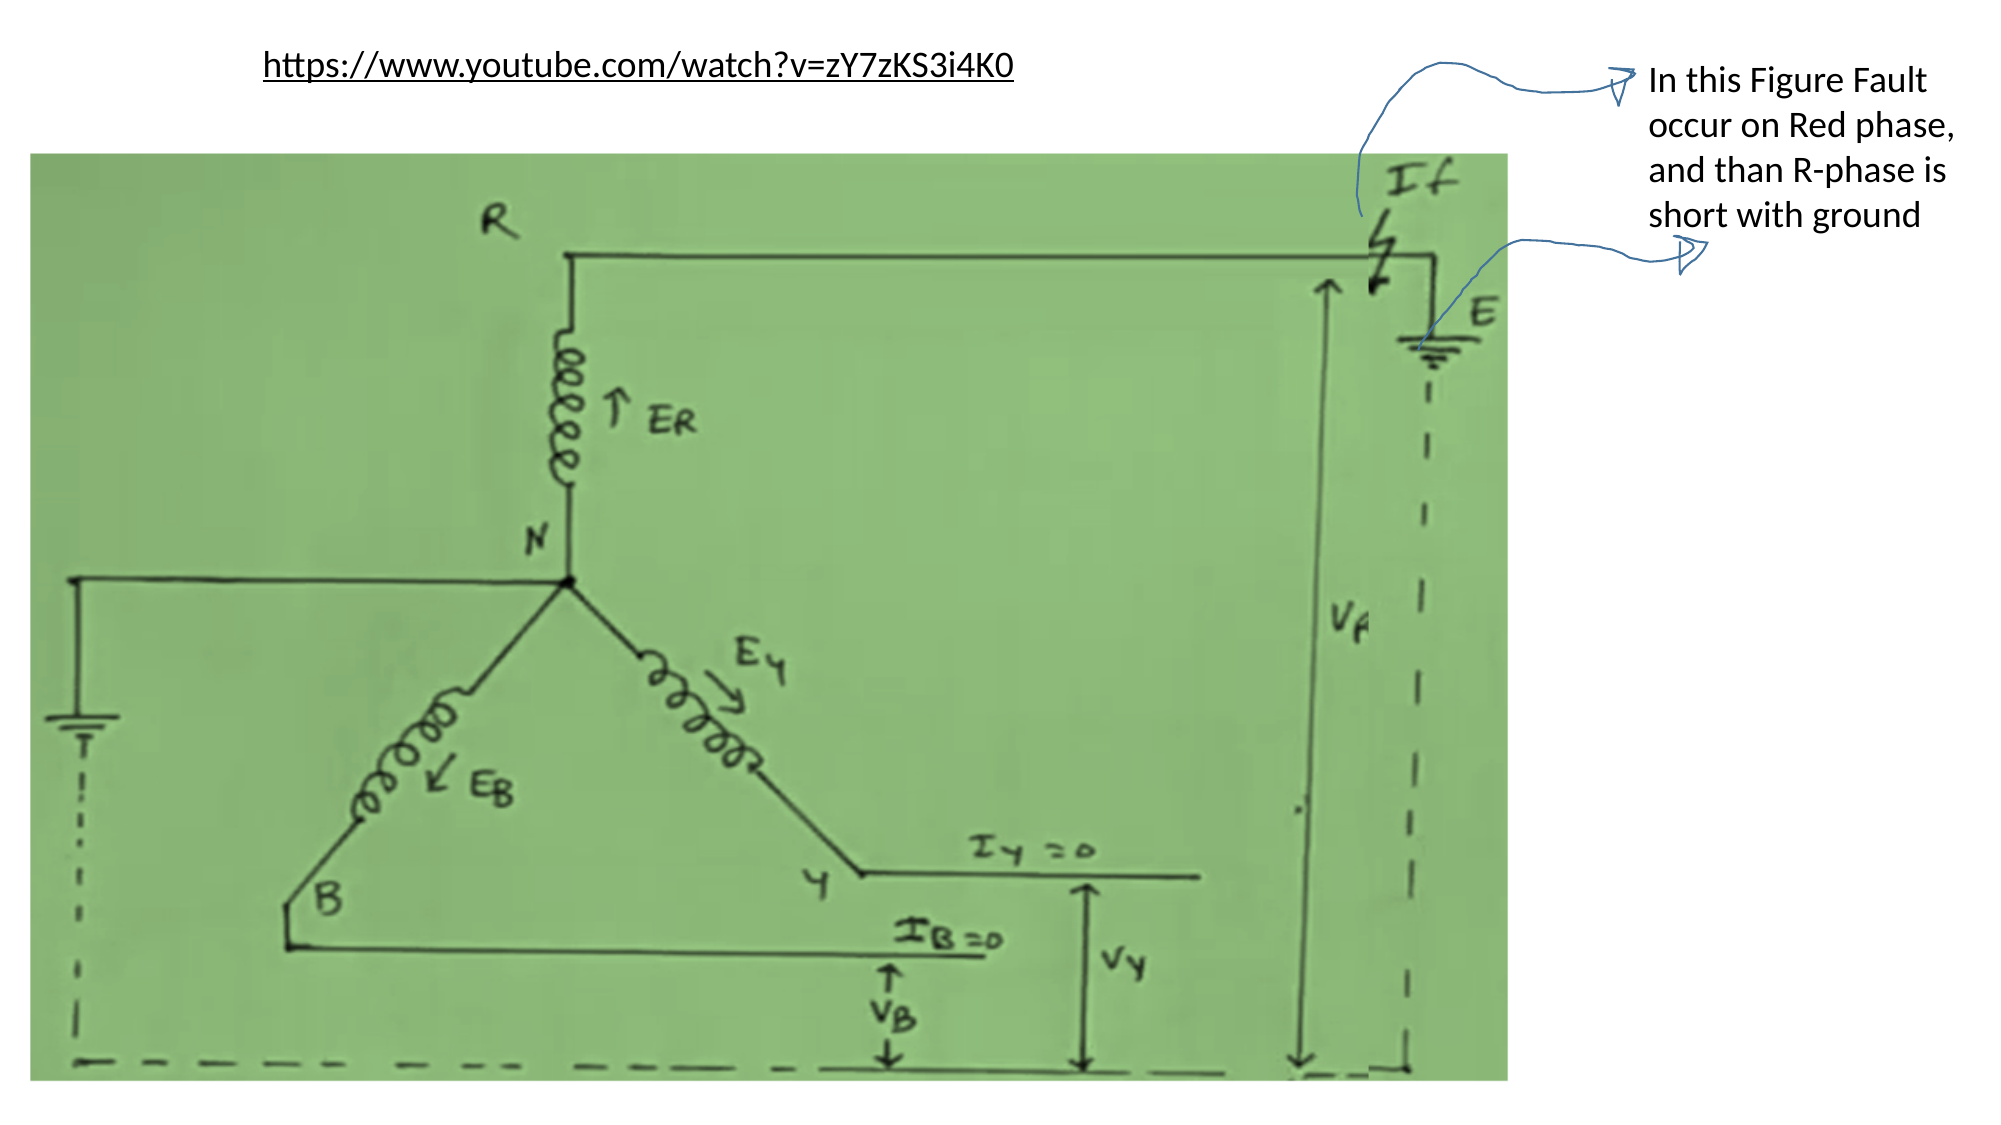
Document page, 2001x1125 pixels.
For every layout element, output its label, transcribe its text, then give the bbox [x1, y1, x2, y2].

text_box [1362, 61, 1637, 146]
text_box In this Figure Fault occur on Red phase, and than R-phase is short with ground [1633, 47, 1989, 243]
text_box https://www.youtube.com/watch?v=zY7zKS3i4K0 [247, 32, 1038, 93]
text_box [1519, 234, 1709, 309]
picture [29, 146, 1519, 1089]
